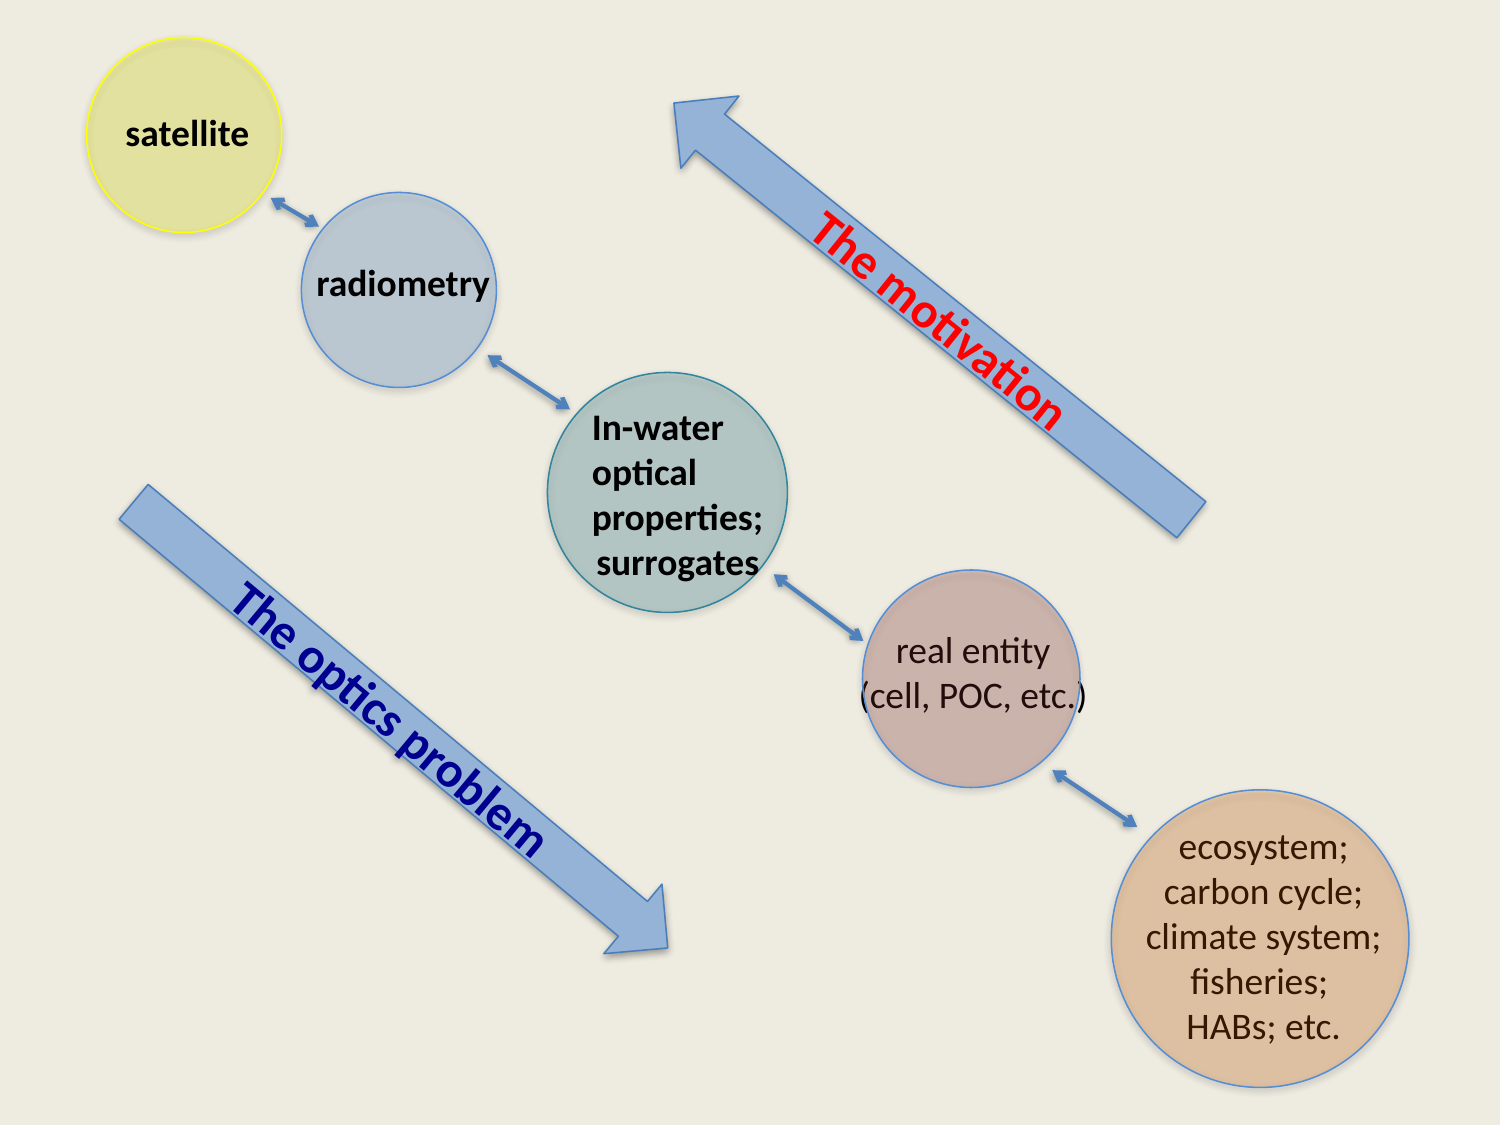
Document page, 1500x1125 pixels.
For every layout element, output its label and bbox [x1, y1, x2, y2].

text_box [52, 37, 1476, 1088]
